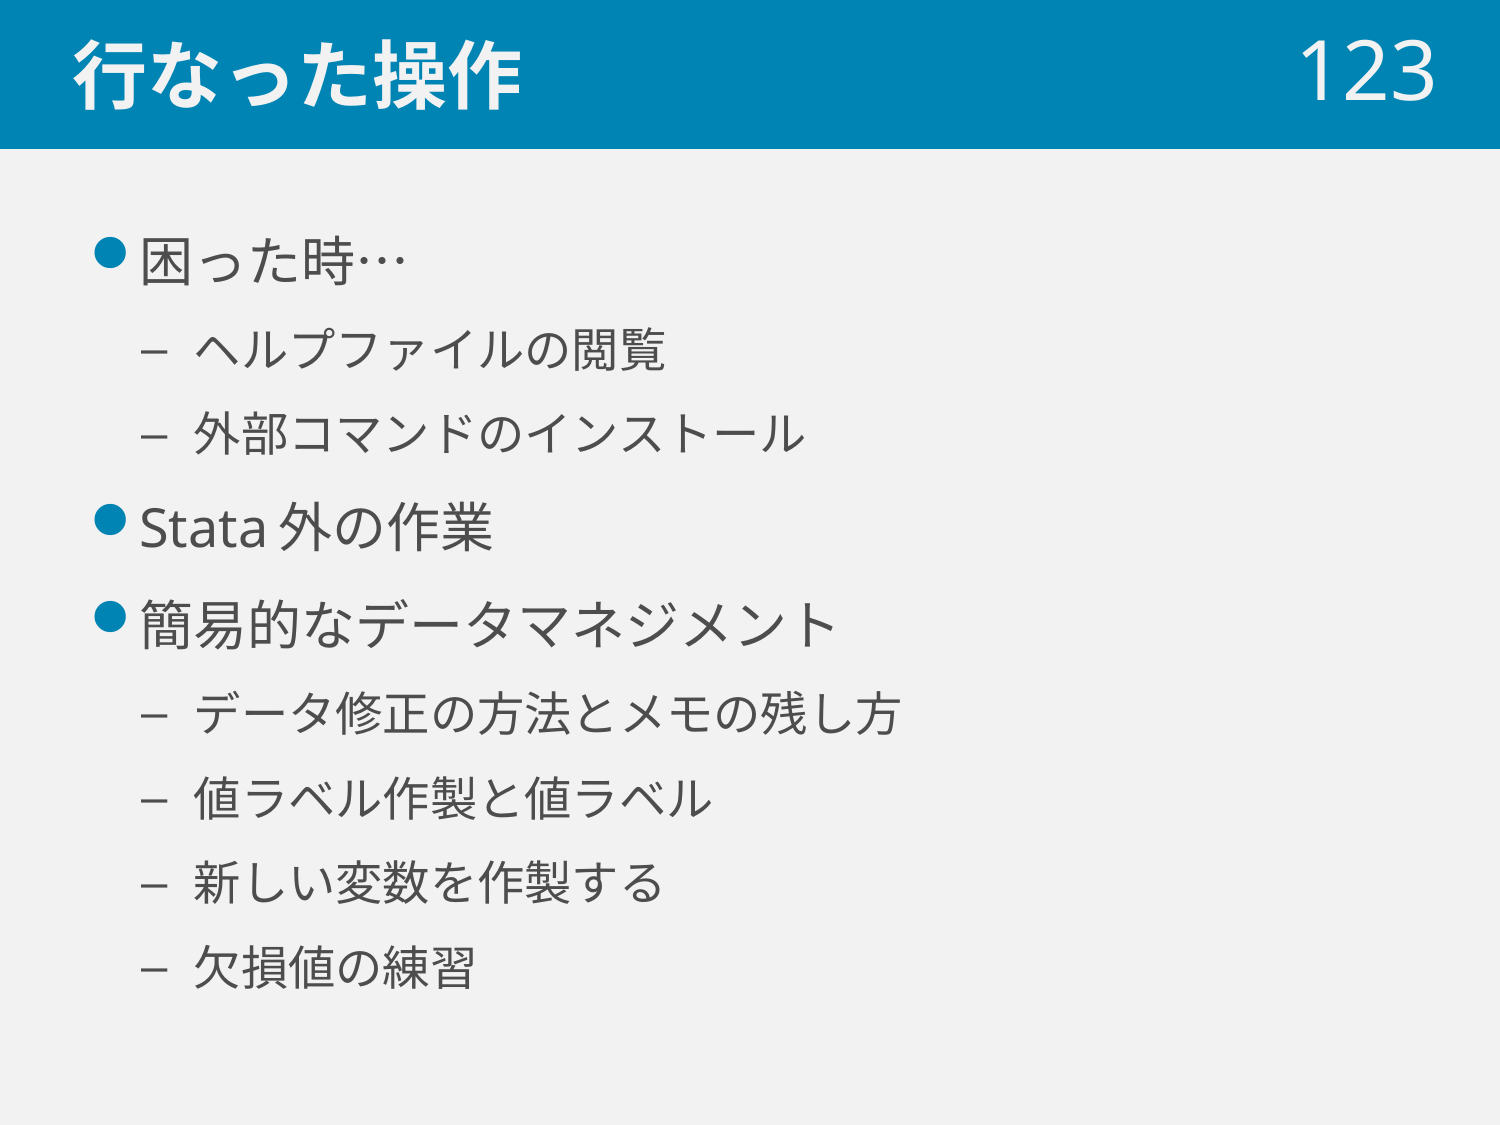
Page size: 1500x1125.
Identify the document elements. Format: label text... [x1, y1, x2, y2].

title 行なった操作 [0, 0, 1500, 149]
list 困った時… ヘルプファイルの閲覧 外部コマンドのインストール Stata外の作業 簡易的なデータマネジメント データ修正の方法とメモの残し方 値ラベル作製と値ラベル 新しい変数を作製する 欠損値の練習 [75, 184, 1425, 1005]
slide_number 123 [1162, 26, 1454, 121]
